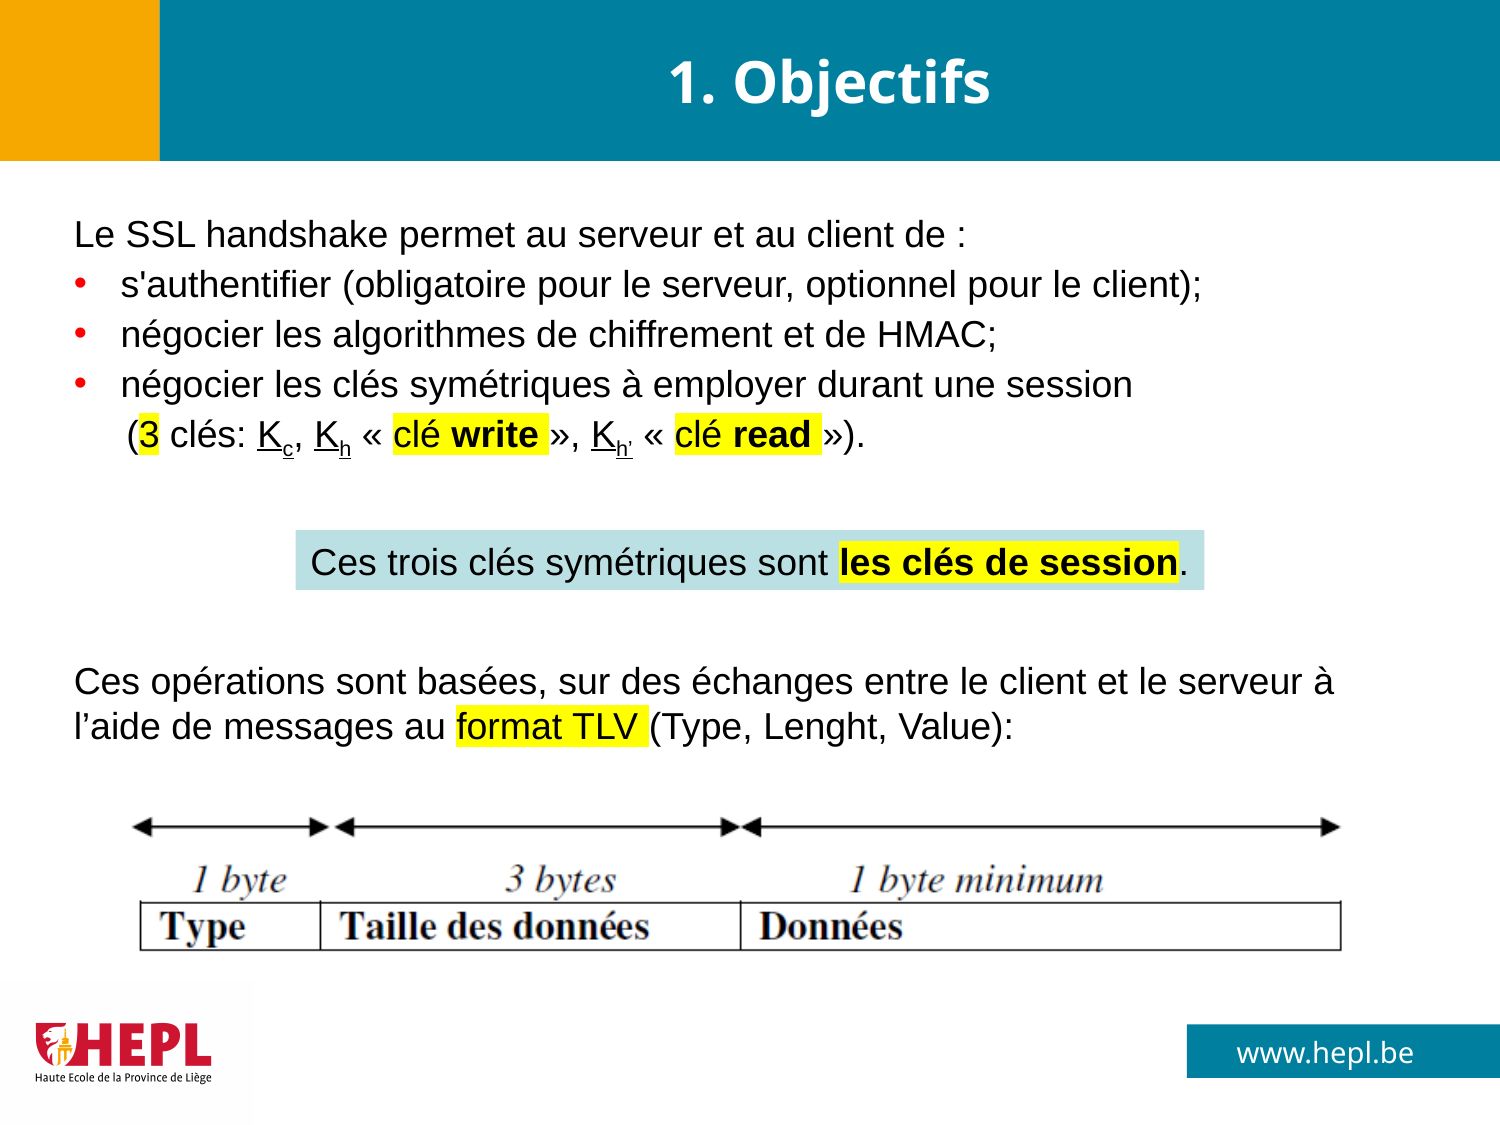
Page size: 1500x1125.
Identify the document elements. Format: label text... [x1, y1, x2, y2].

text_box Le SSL handshake permet au serveur et au client de : s'authentifier (obligatoire pour le serveur, optionnel pour le client); négocier les algorithmes de chiffrement et de HMAC; négocier les clés symétriques à employer durant une session (3 clés: Kc, Kh « clé write », Kh’ « clé read »). [58, 202, 1441, 469]
text_box Ces opérations sont basées, sur des échanges entre le client et le serveur à l’aide de messages au format TLV (Type, Lenght, Value): [58, 649, 1406, 754]
text_box Ces trois clés symétriques sont les clés de session. [295, 530, 1205, 590]
picture [91, 790, 1374, 974]
picture [0, 981, 254, 1125]
title 1. Objectifs [159, 0, 1500, 161]
